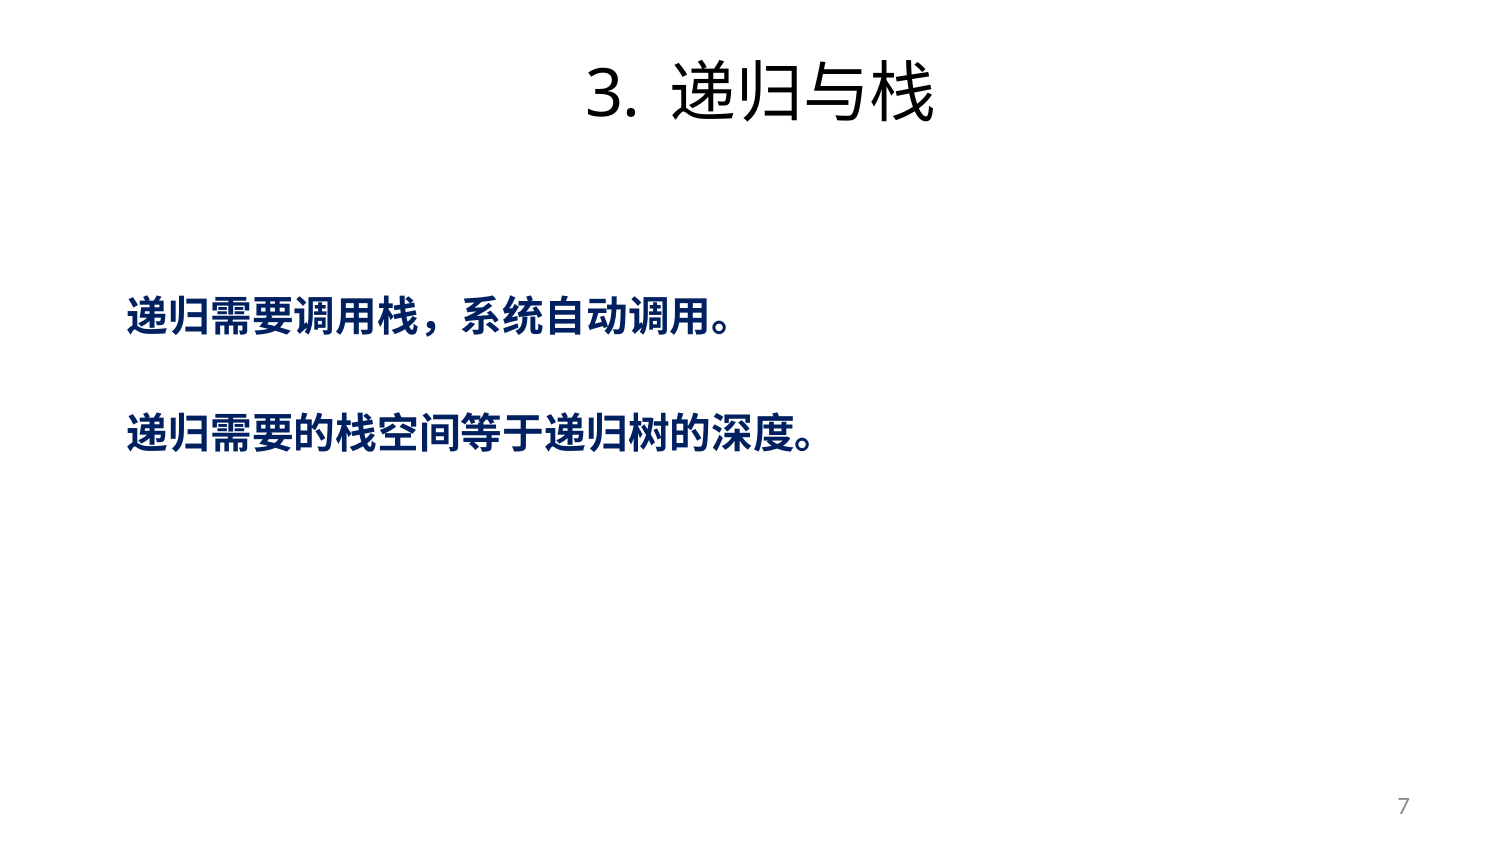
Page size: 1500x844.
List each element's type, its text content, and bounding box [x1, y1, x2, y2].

text_box 递归需要调用栈，系统自动调用。 [112, 257, 1317, 348]
text_box 递归与栈 [165, 42, 1356, 138]
text_box 递归需要的栈空间等于递归树的深度。 [112, 375, 1500, 465]
slide_number 7 [1074, 782, 1425, 827]
